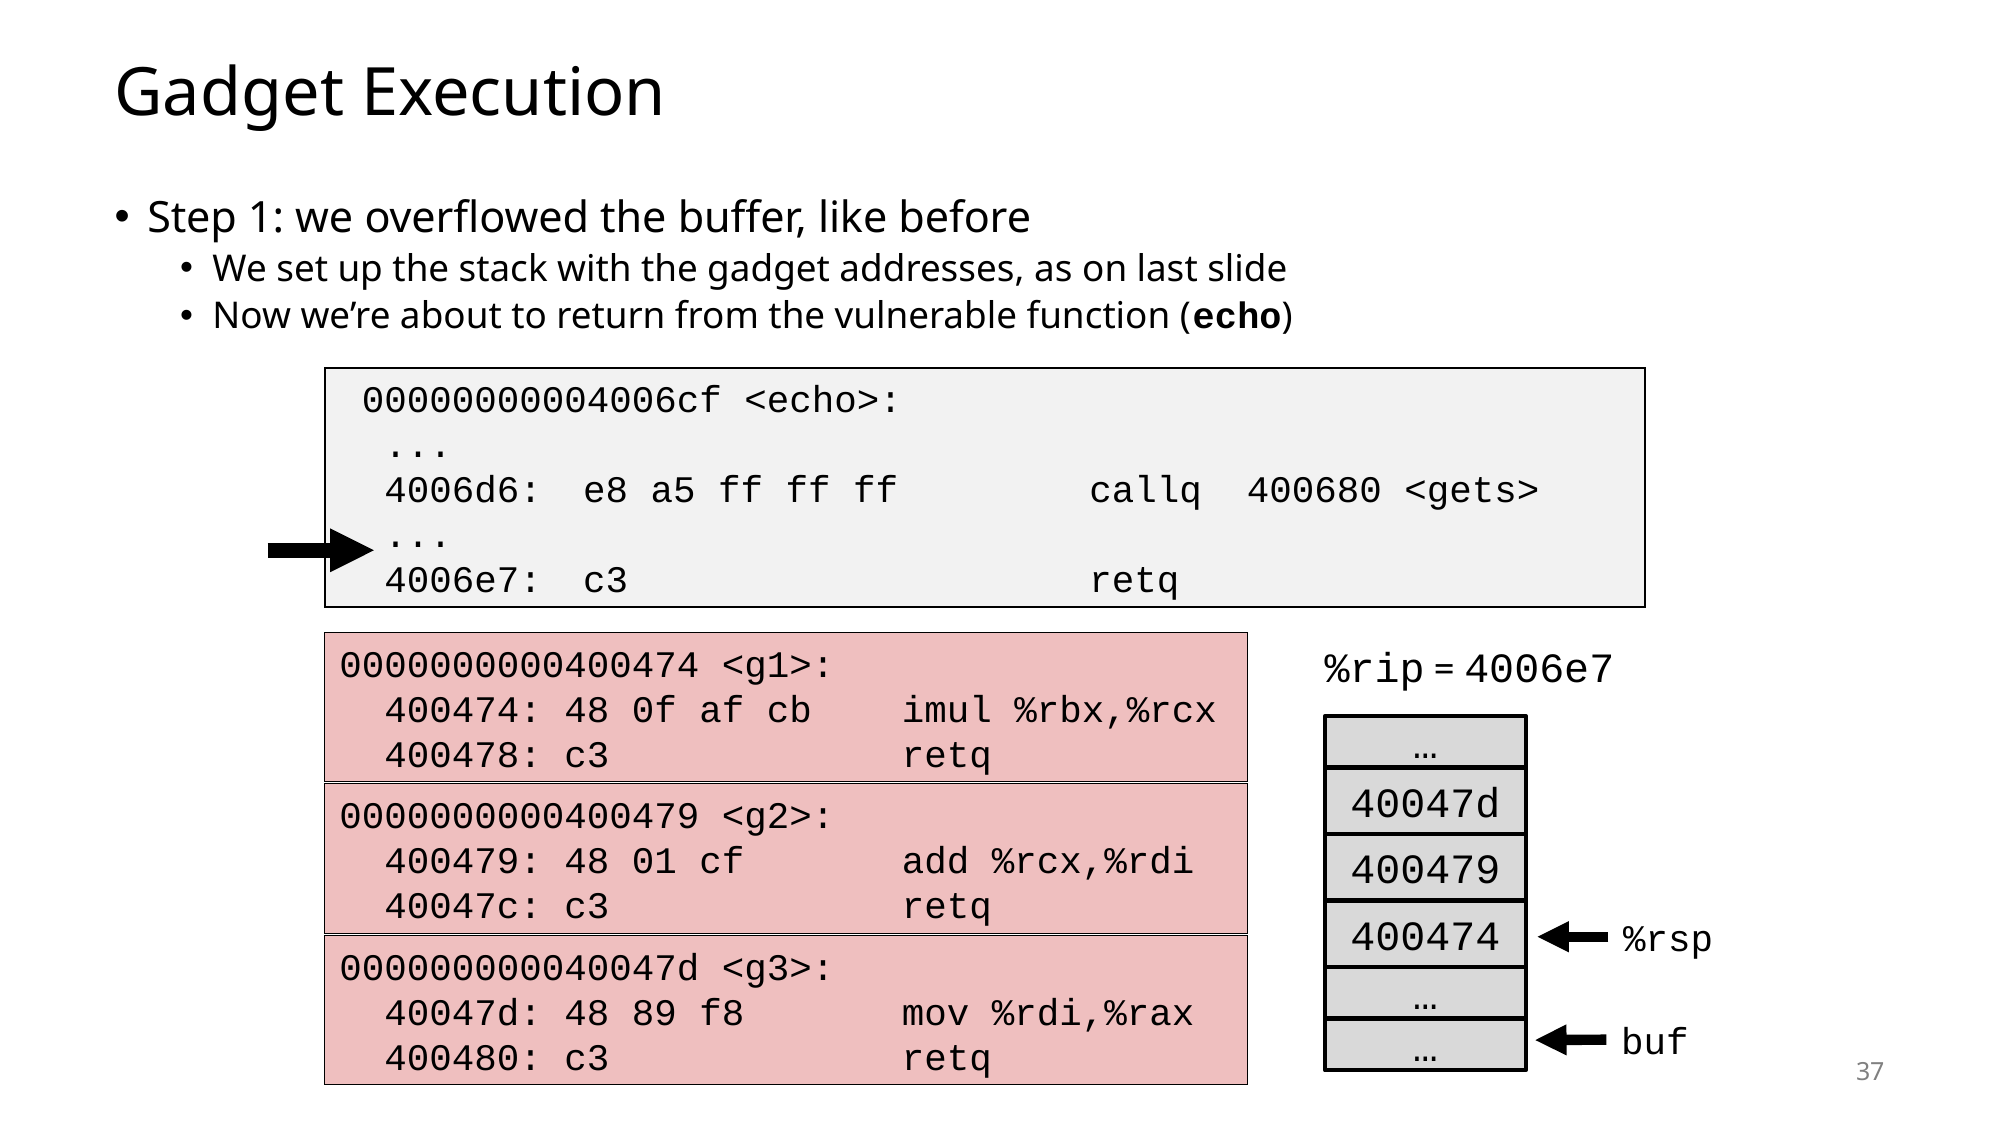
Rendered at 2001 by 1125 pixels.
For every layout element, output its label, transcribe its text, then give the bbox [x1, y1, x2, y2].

slide_number 37 [1749, 1042, 1900, 1103]
text_box 0000000000400479 <g2>: 400479: 48 01 cf add %rcx,%rdi 40047c: c3 retq [324, 783, 1248, 934]
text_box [1324, 767, 1763, 1071]
text_box 000000000040047d <g3>: 40047d: 48 89 f8 mov %rdi,%rax 400480: c3 retq [324, 935, 1248, 1085]
list Step 1: we overflowed the buffer, like before We set up the stack with the gadget addresses, as on last slide Now we’re about to return from the vulnerable function (echo) [99, 187, 1900, 345]
text_box … [1324, 716, 1526, 767]
text_box 0000000000400474 <g1>: 400474: 48 0f af cb imul %rbx,%rcx 400478: c3 retq [324, 632, 1248, 782]
title Gadget Execution [99, 37, 1900, 150]
text_box %rip = 4006e7 [1309, 633, 1630, 699]
text_box 00000000004006cf <echo>: ... 4006d6: e8 a5 ff ff ff callq 400680 <gets> ... 4006e7: c3 retq [324, 367, 1646, 608]
